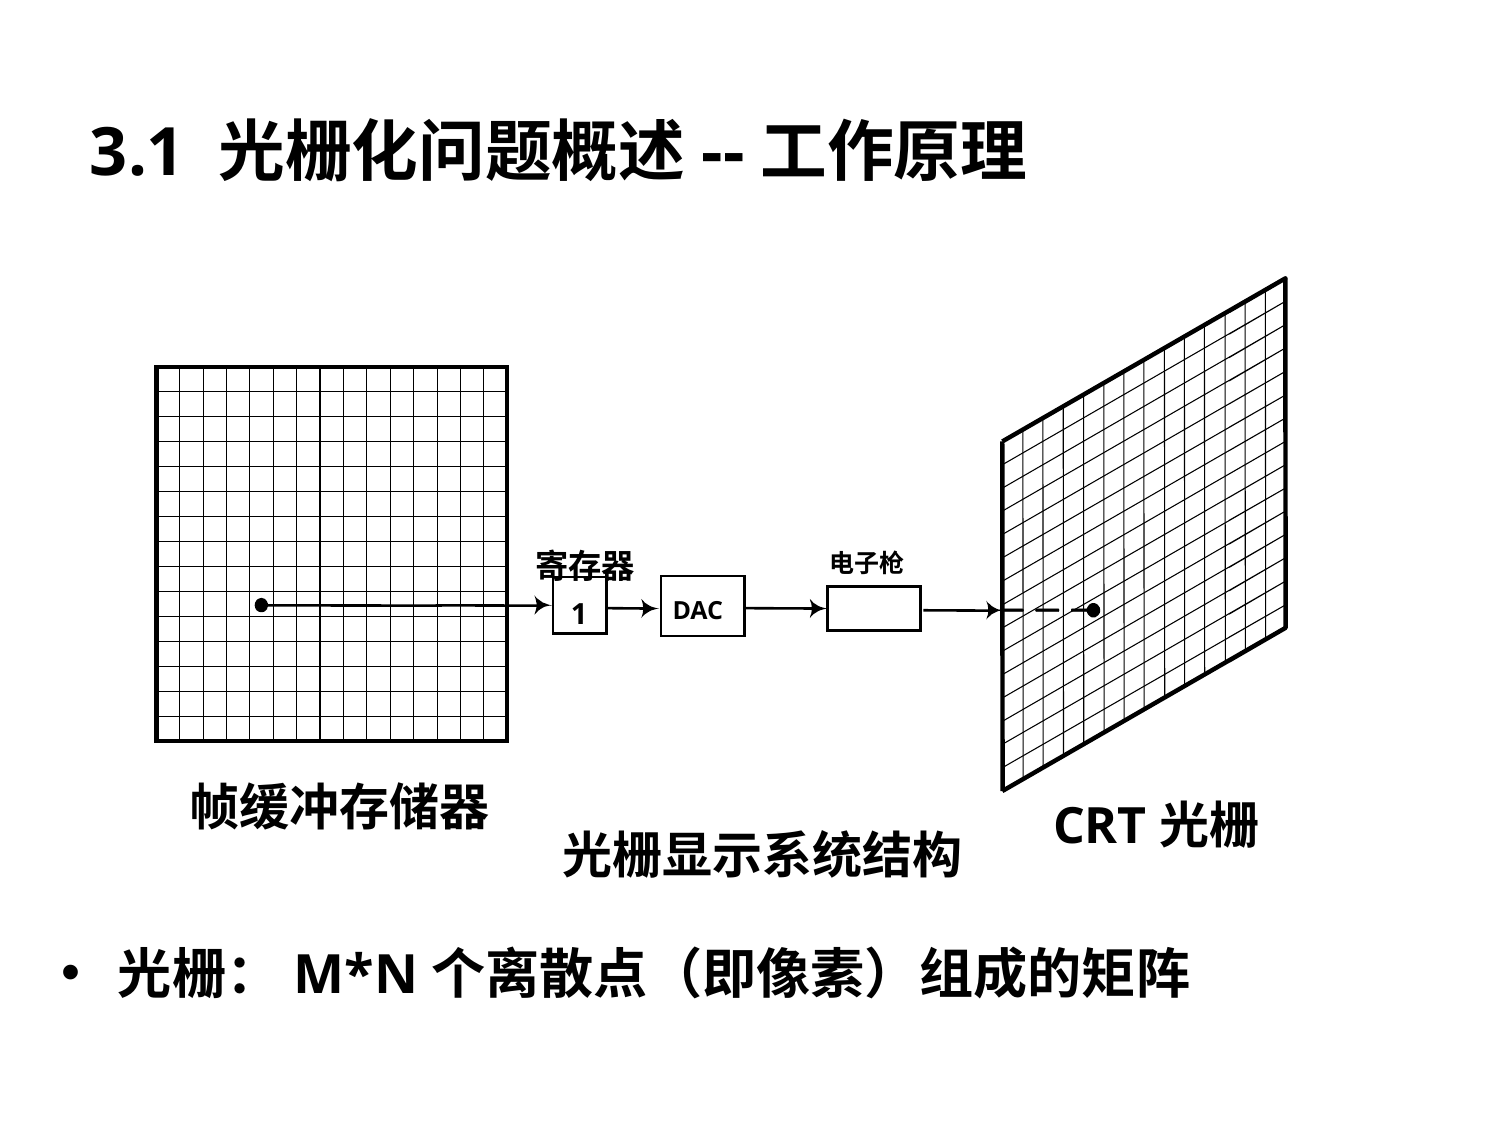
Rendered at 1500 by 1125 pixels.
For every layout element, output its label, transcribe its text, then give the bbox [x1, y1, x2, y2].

text_box 3.1 光栅化问题概述--工作原理 [74, 45, 1425, 233]
list 光栅：M*N个离散点（即像素）组成的矩阵 [46, 944, 1443, 1028]
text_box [143, 278, 1286, 866]
